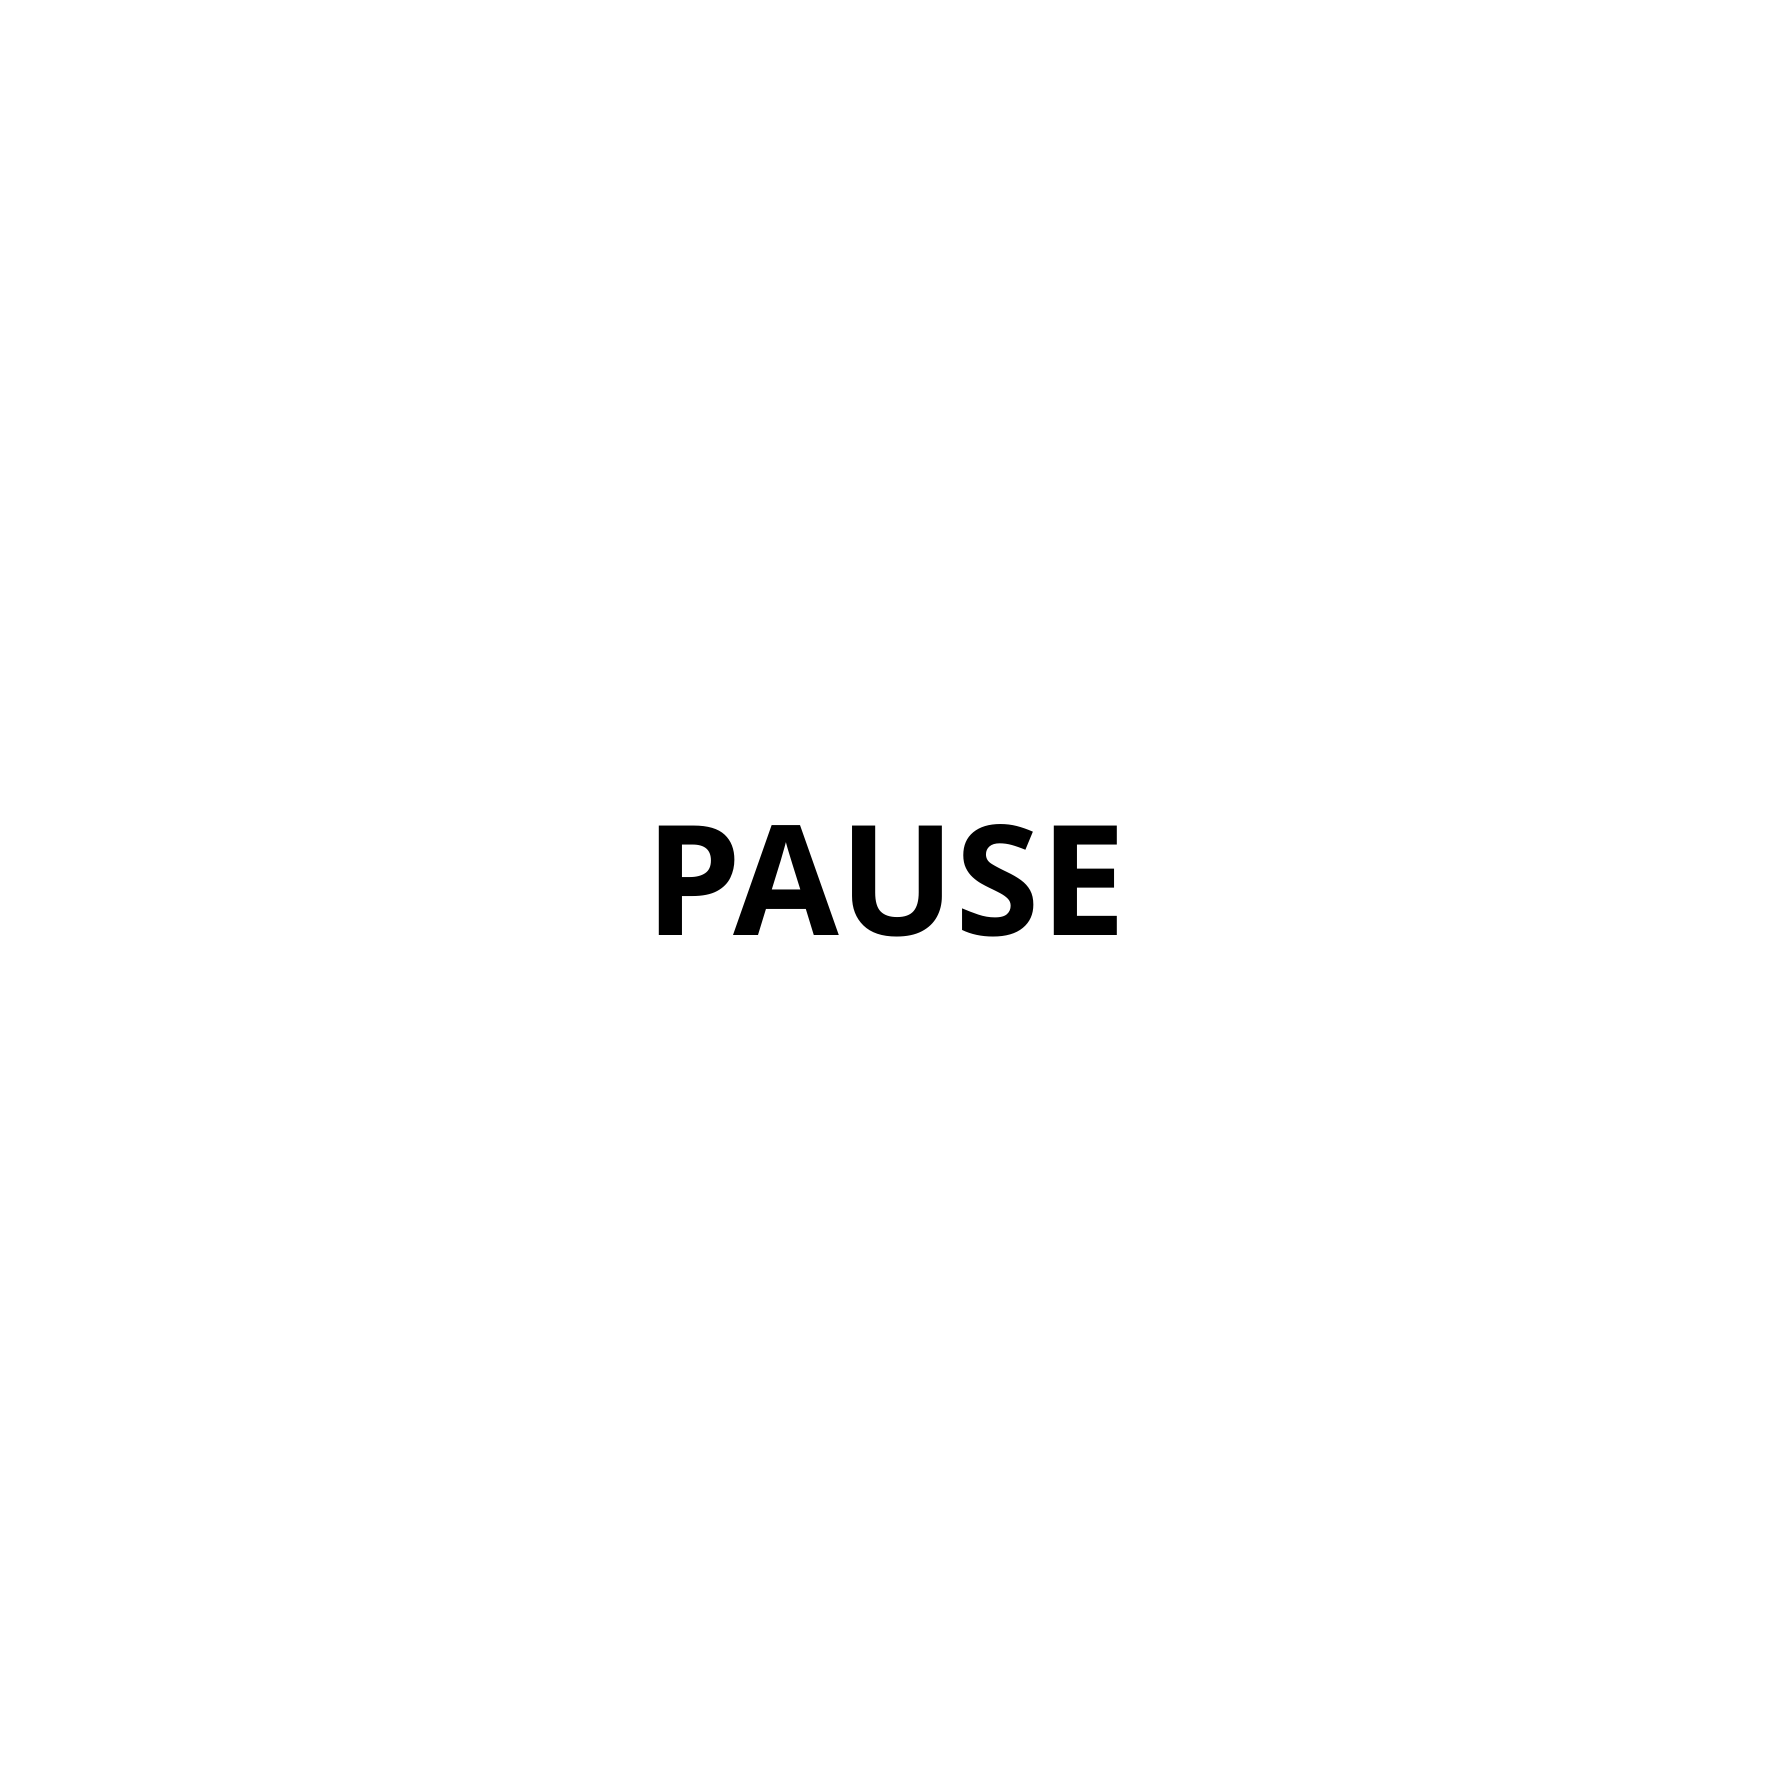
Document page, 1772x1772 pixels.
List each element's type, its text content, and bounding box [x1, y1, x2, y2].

title PAUSE [121, 795, 1650, 977]
